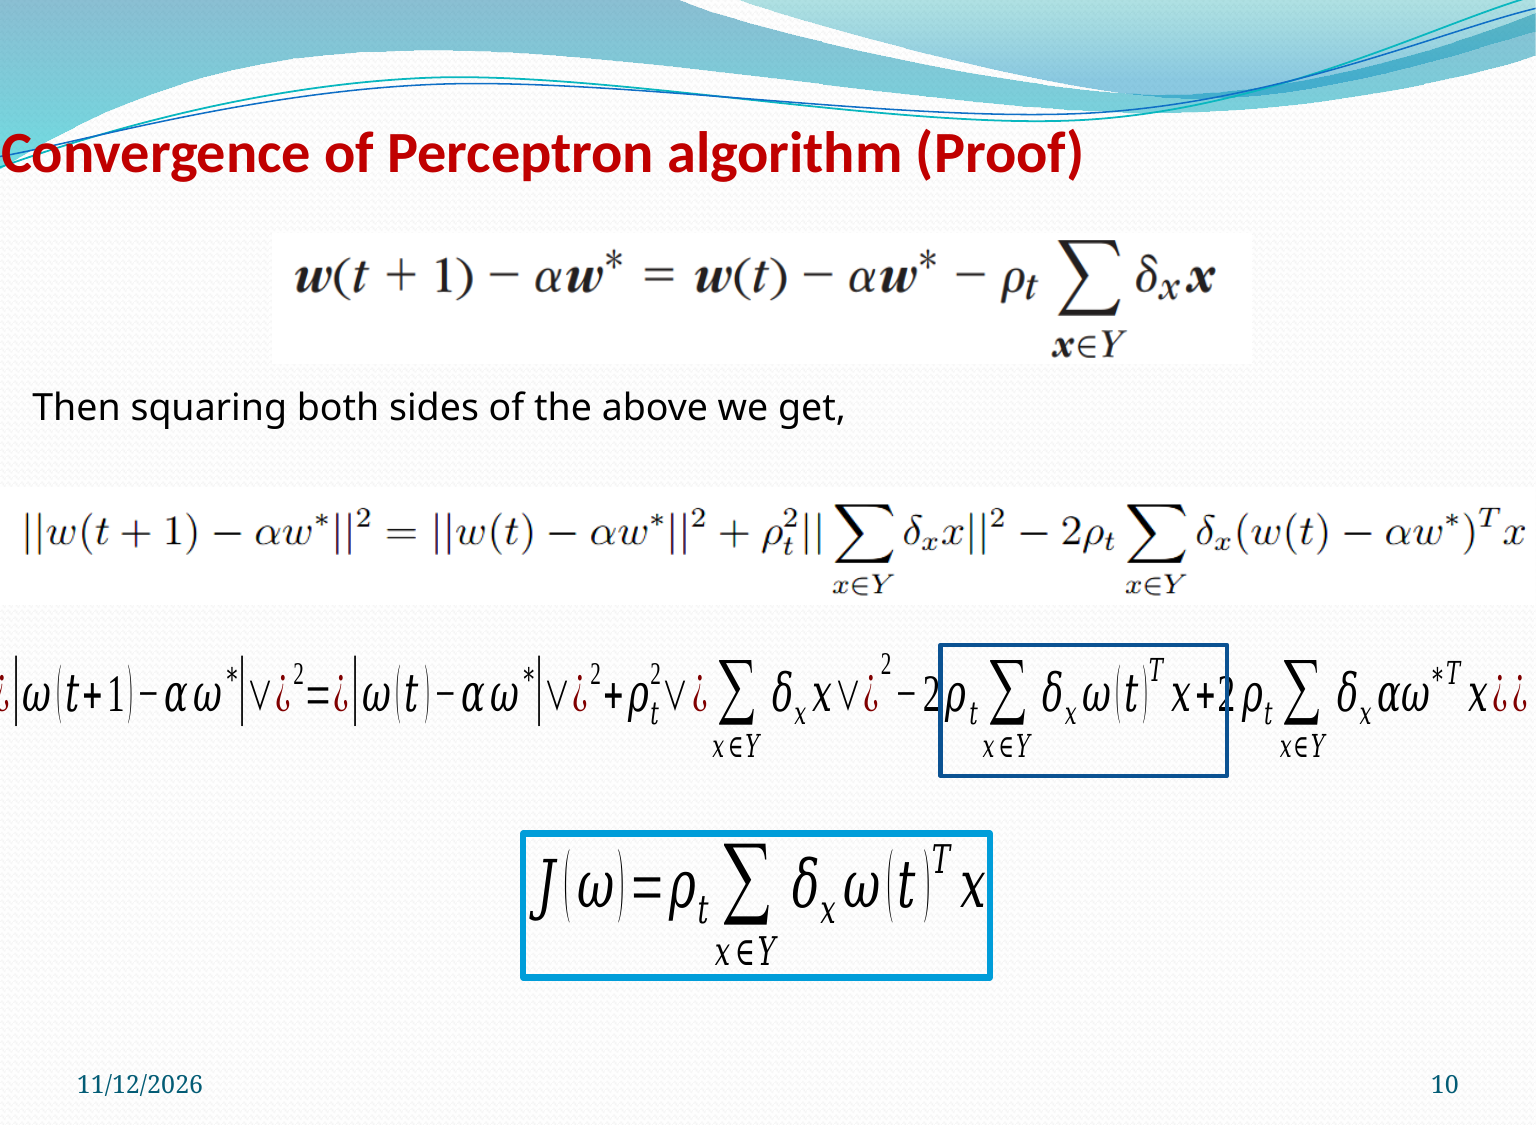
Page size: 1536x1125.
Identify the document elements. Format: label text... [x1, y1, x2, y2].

text_box 10 [1330, 1042, 1459, 1103]
text_box Then squaring both sides of the above we get, [17, 375, 1116, 480]
picture [271, 233, 1253, 364]
picture [0, 487, 1536, 605]
text_box Convergence of Perceptron algorithm (Proof) [0, 106, 1409, 192]
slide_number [76, 1042, 436, 1103]
text_box [938, 643, 1229, 778]
